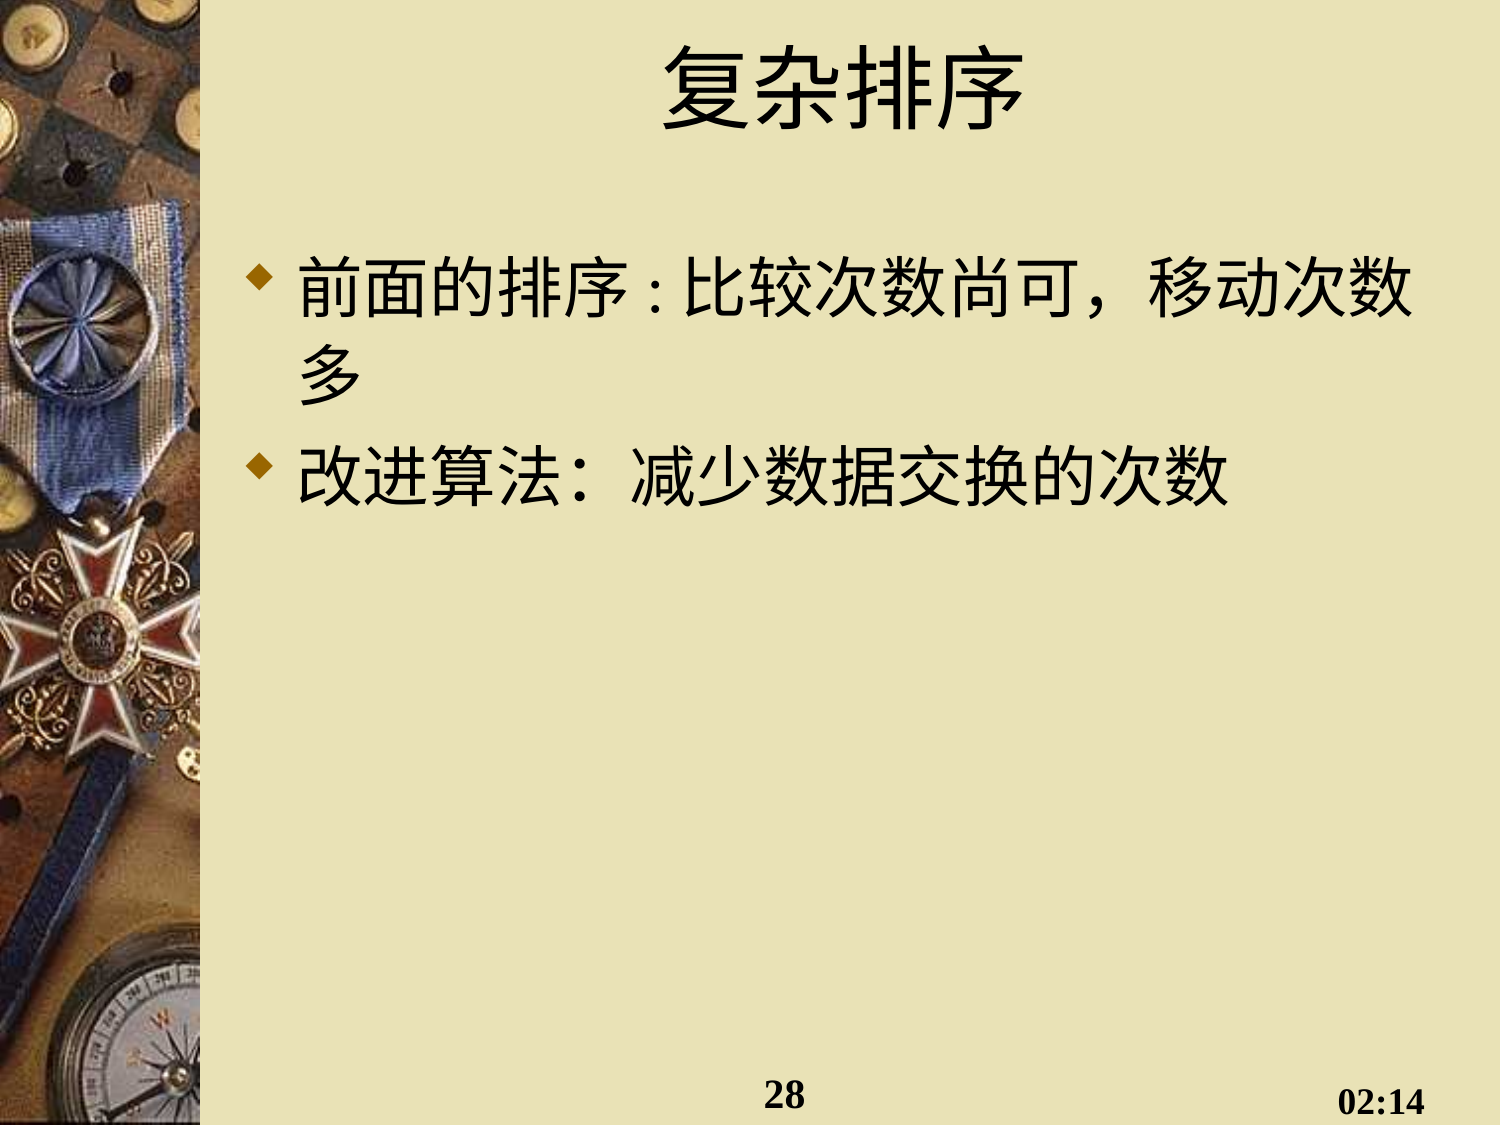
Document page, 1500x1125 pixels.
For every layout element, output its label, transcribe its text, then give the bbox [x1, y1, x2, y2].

title 复杂排序 [225, 0, 1463, 180]
list 前面的排序:比较次数尚可，移动次数多 改进算法：减少数据交换的次数 [225, 230, 1475, 906]
picture [0, 0, 200, 1125]
